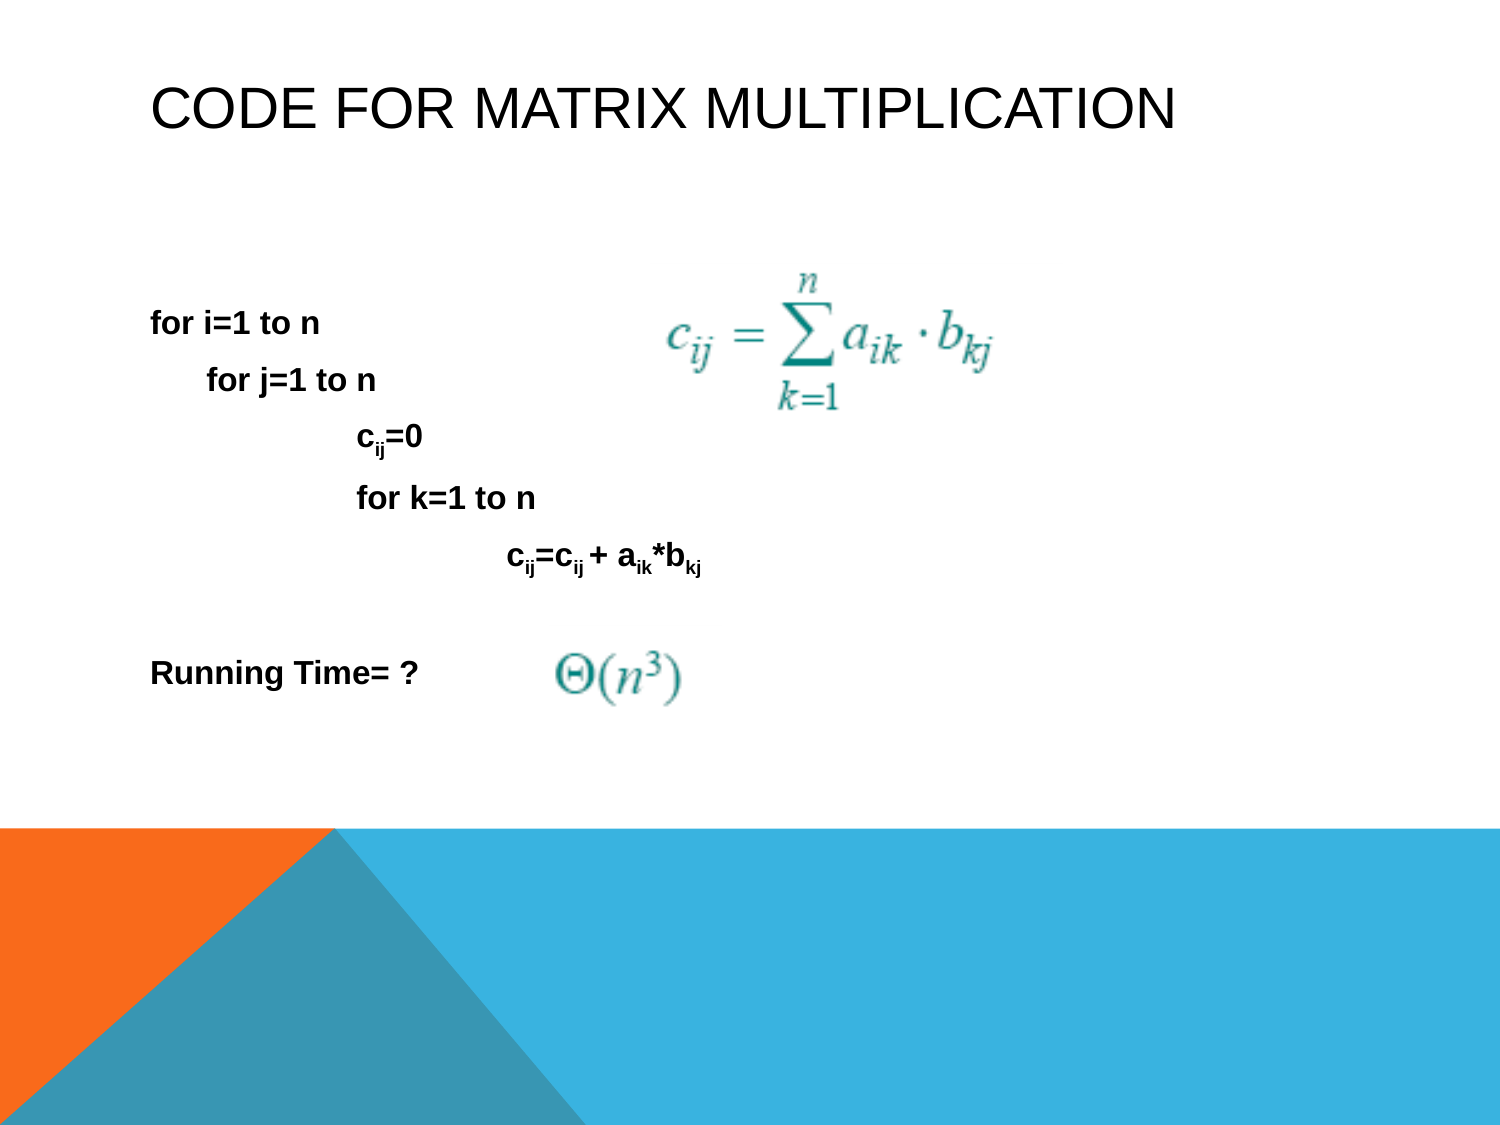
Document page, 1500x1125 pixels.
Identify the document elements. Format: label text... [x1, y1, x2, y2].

title Code for Matrix Multiplication [135, 60, 1369, 150]
picture [649, 262, 1063, 426]
list for i=1 to n for j=1 to n cij=0 for k=1 to n cij=cij + aik*bkj Running Time= ? [135, 180, 1369, 768]
picture [549, 624, 722, 727]
